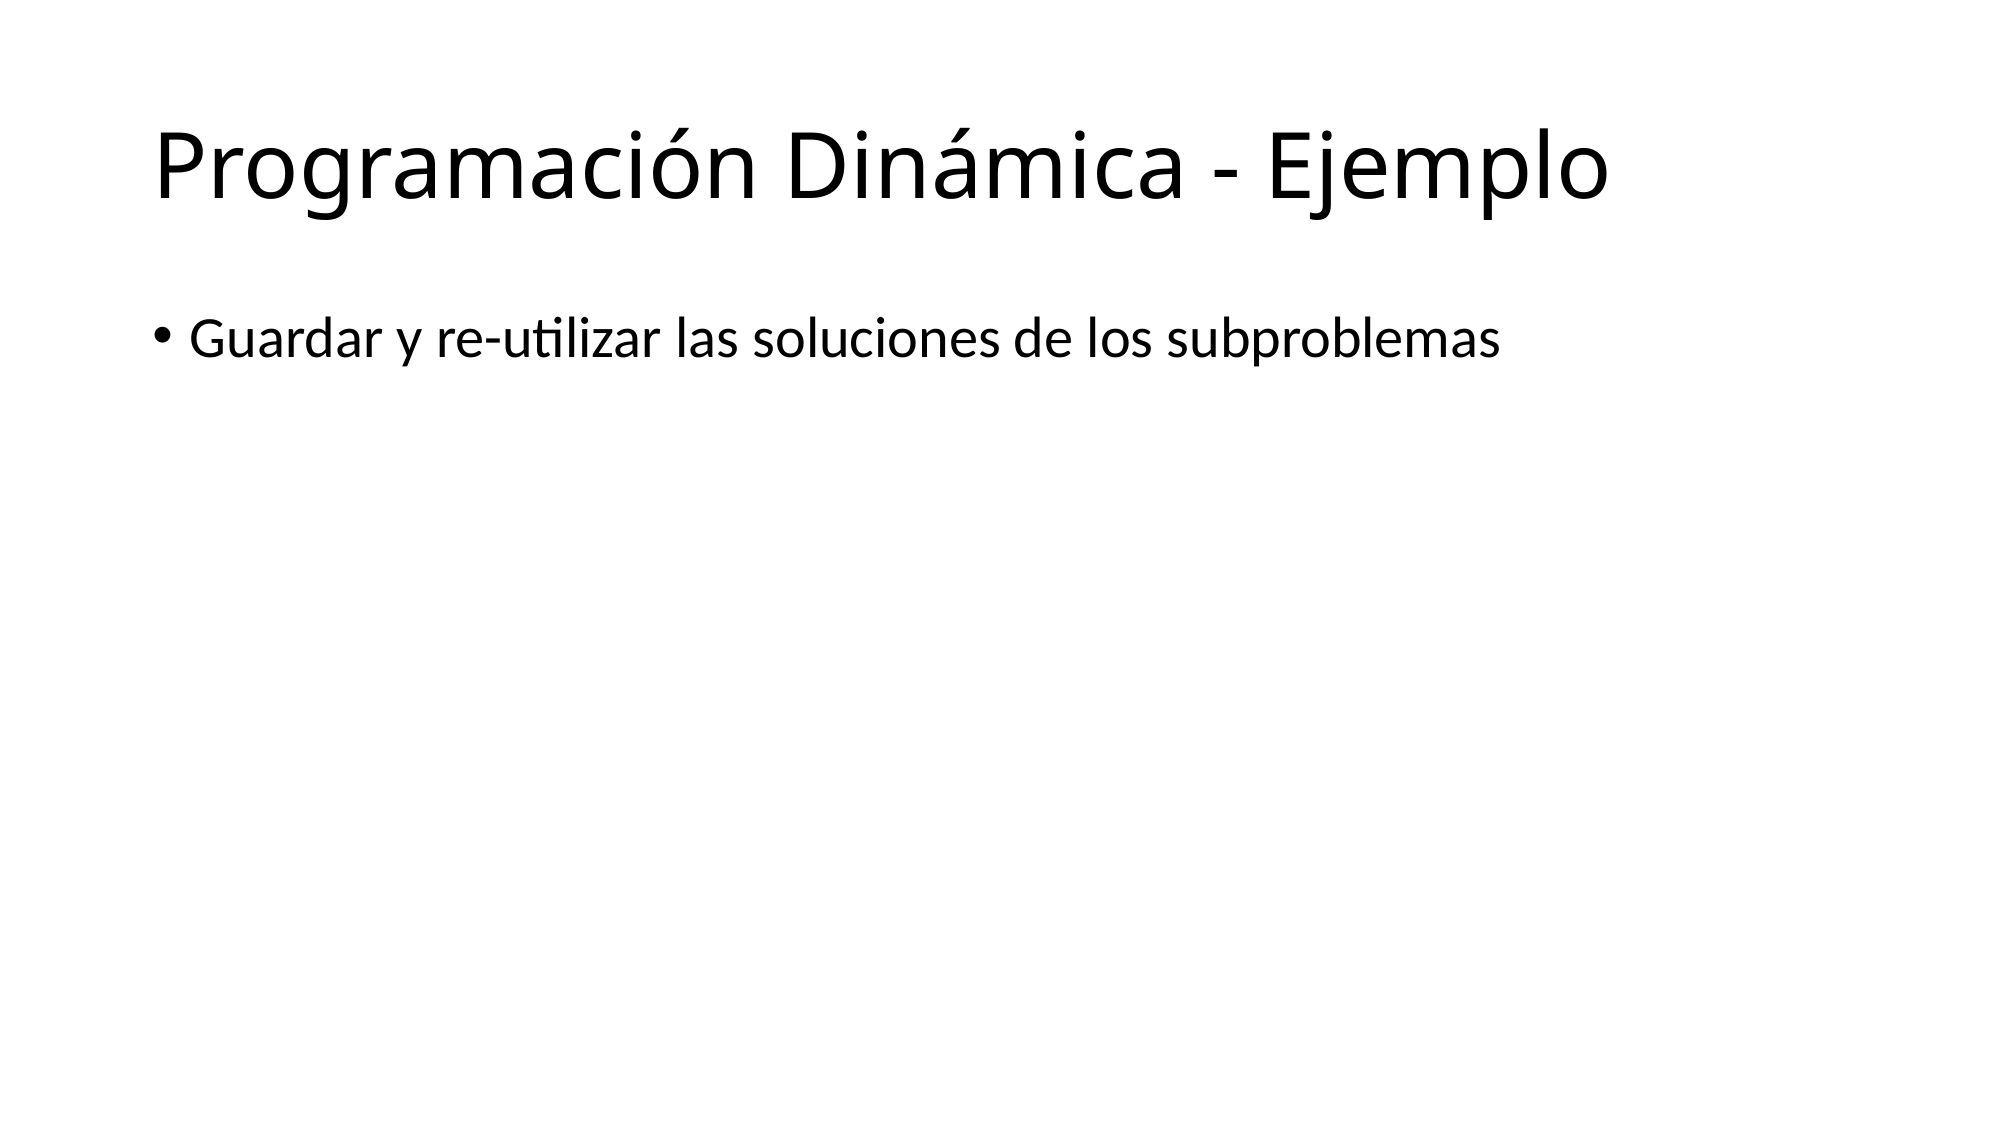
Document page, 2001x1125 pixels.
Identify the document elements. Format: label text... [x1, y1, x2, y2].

list Guardar y re-utilizar las soluciones de los subproblemas [137, 299, 1863, 1014]
title Programación Dinámica - Ejemplo [137, 59, 1863, 278]
